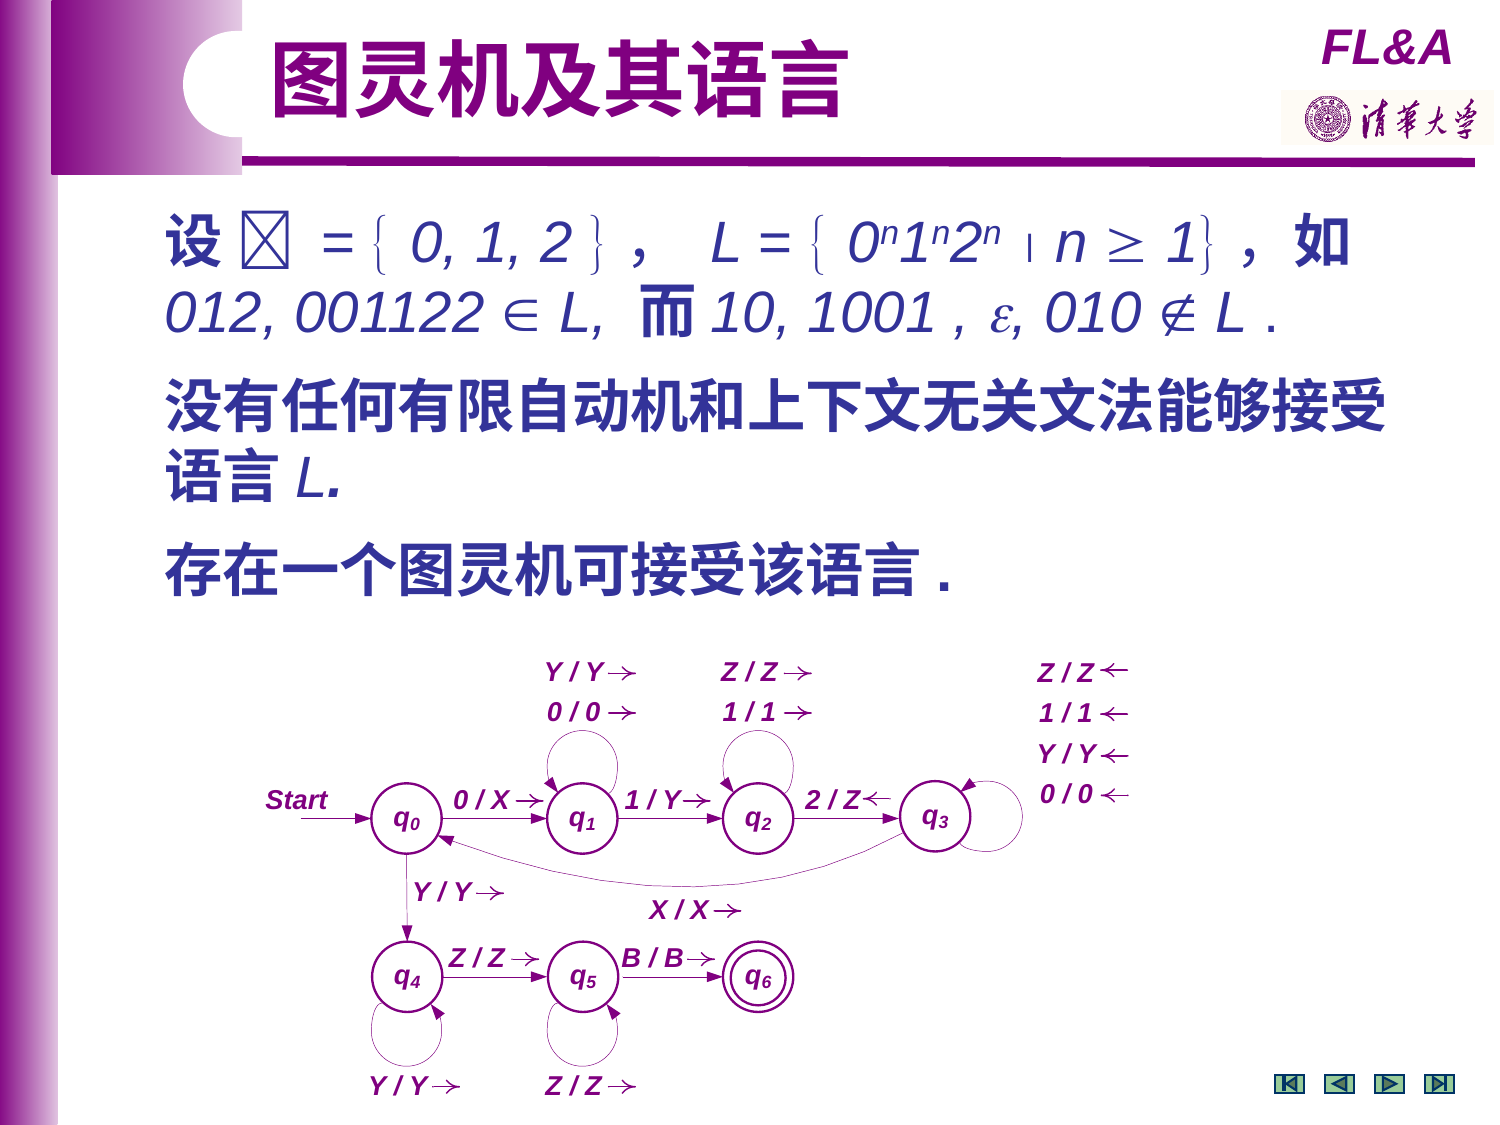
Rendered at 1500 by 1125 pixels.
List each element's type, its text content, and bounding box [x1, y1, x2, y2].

text_box 设  =  0, 1, 2 ， L =  0n1n2n  n  1，如 012, 001122  L, 而10, 1001 , , 010  L . 没有任何有限自动机和上下文无关文法能够接受语言L. 存在一个图灵机可接受该语言. [149, 196, 1438, 611]
text_box [1324, 1074, 1355, 1093]
text_box 图灵机及其语言 [242, 31, 880, 136]
text_box [1424, 1074, 1455, 1093]
picture [1281, 90, 1494, 145]
text_box [1274, 1074, 1305, 1093]
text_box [245, 653, 1145, 1107]
text_box [1374, 1074, 1405, 1093]
